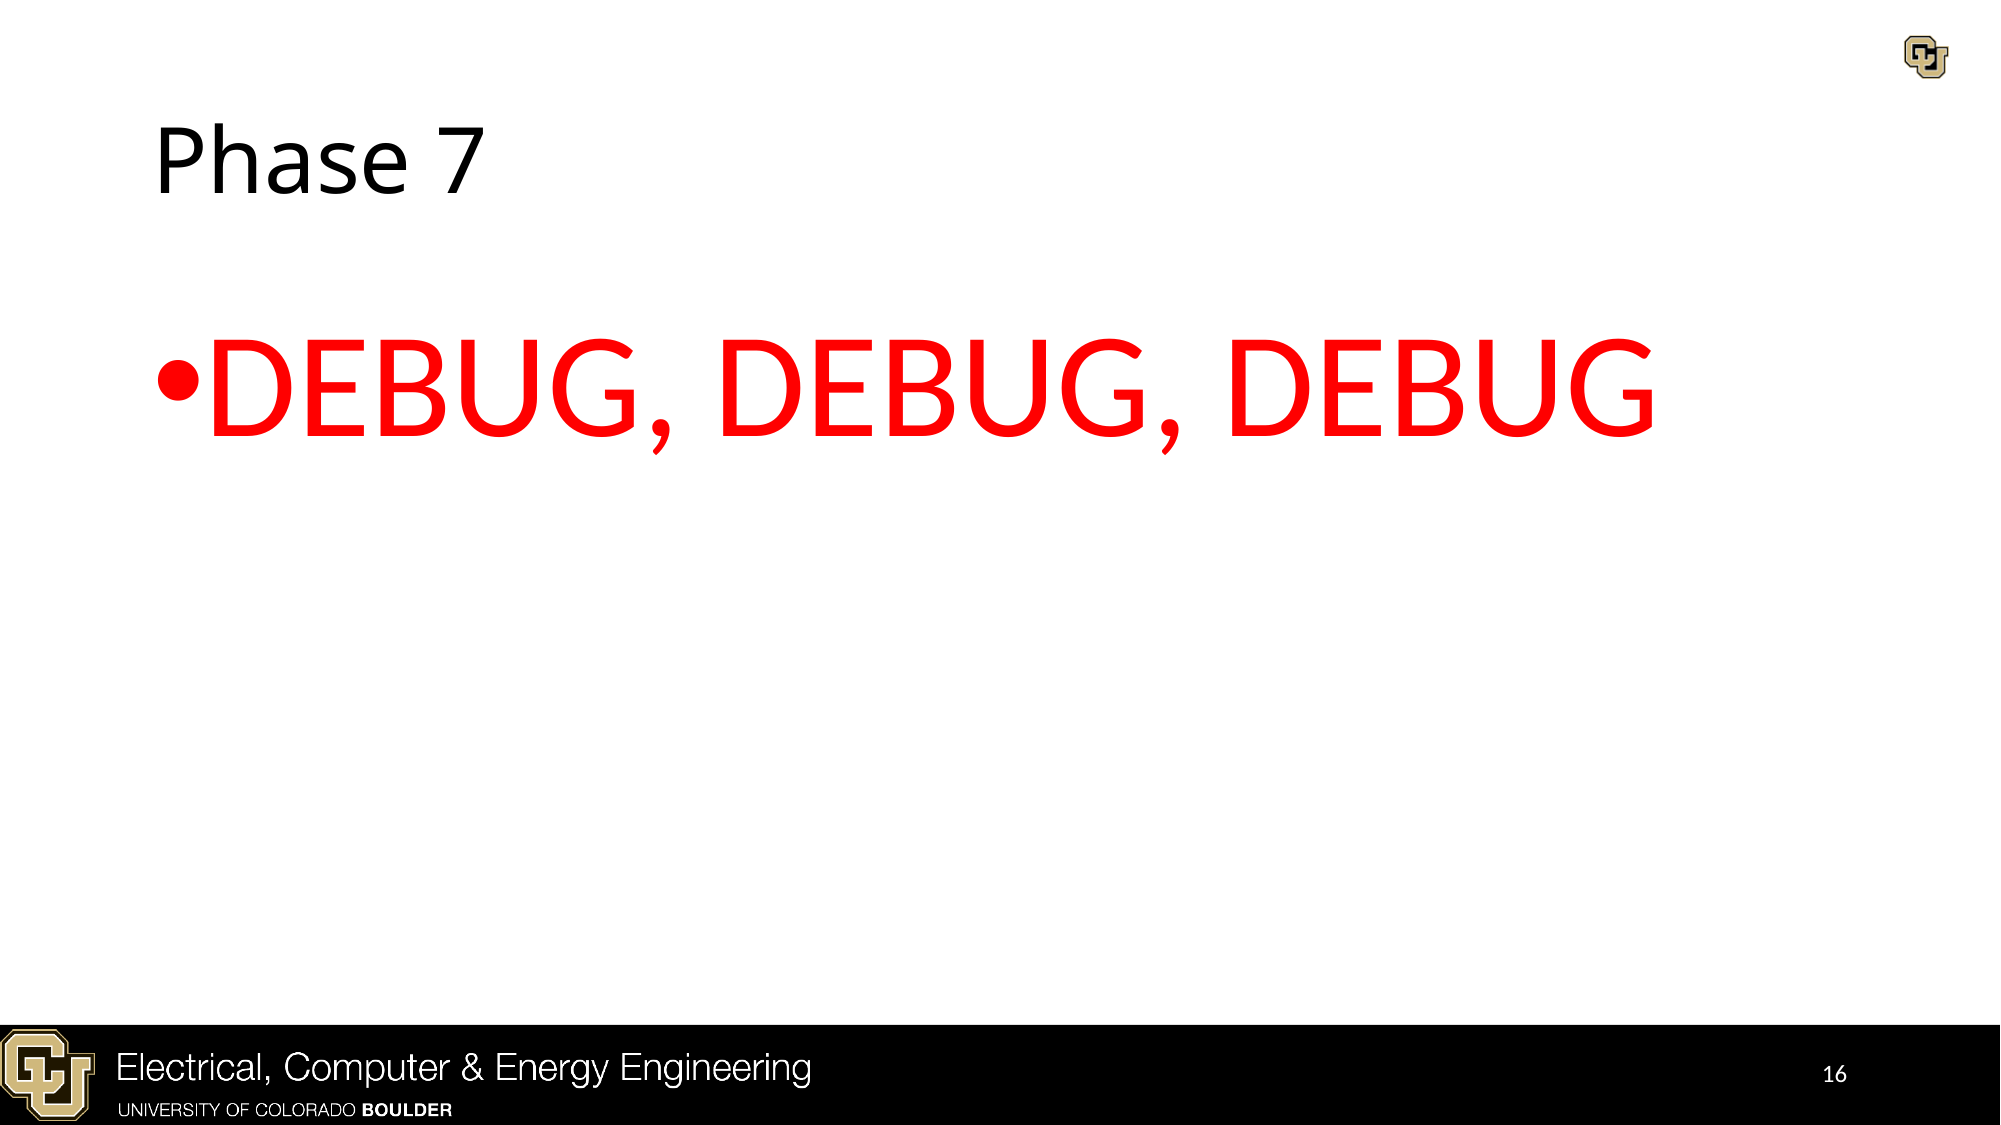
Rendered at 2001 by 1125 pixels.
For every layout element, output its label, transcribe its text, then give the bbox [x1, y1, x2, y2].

title Phase 7 [137, 55, 1863, 274]
footer [0, 1024, 2000, 1125]
list DEBUG, DEBUG, DEBUG [137, 299, 1863, 1014]
slide_number 16 [1412, 1042, 1863, 1103]
picture [1899, 32, 1958, 87]
picture [0, 1029, 810, 1121]
